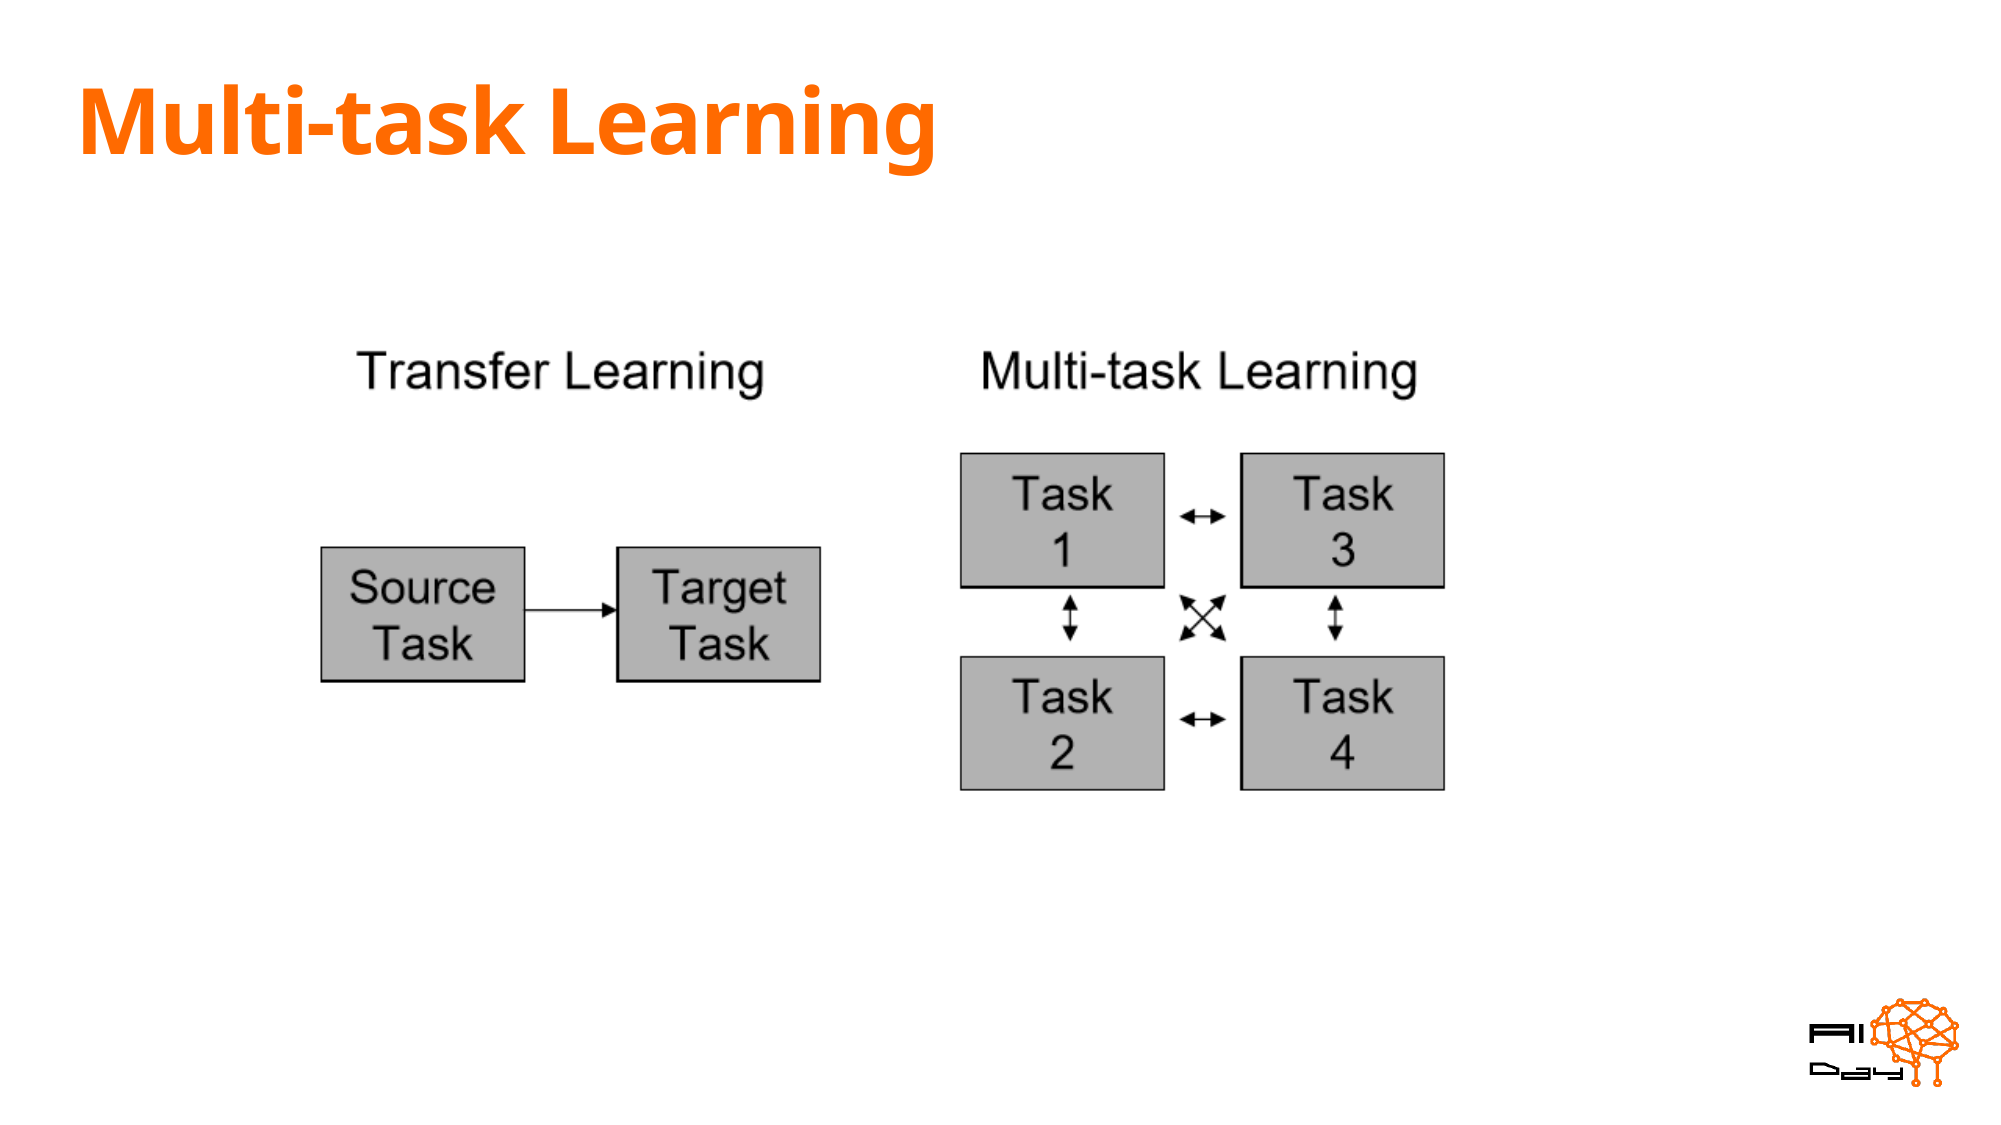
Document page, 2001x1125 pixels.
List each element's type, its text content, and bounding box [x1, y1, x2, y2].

picture [1794, 988, 1973, 1094]
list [252, 295, 1625, 830]
title Multi-task Learning [75, 75, 1925, 192]
